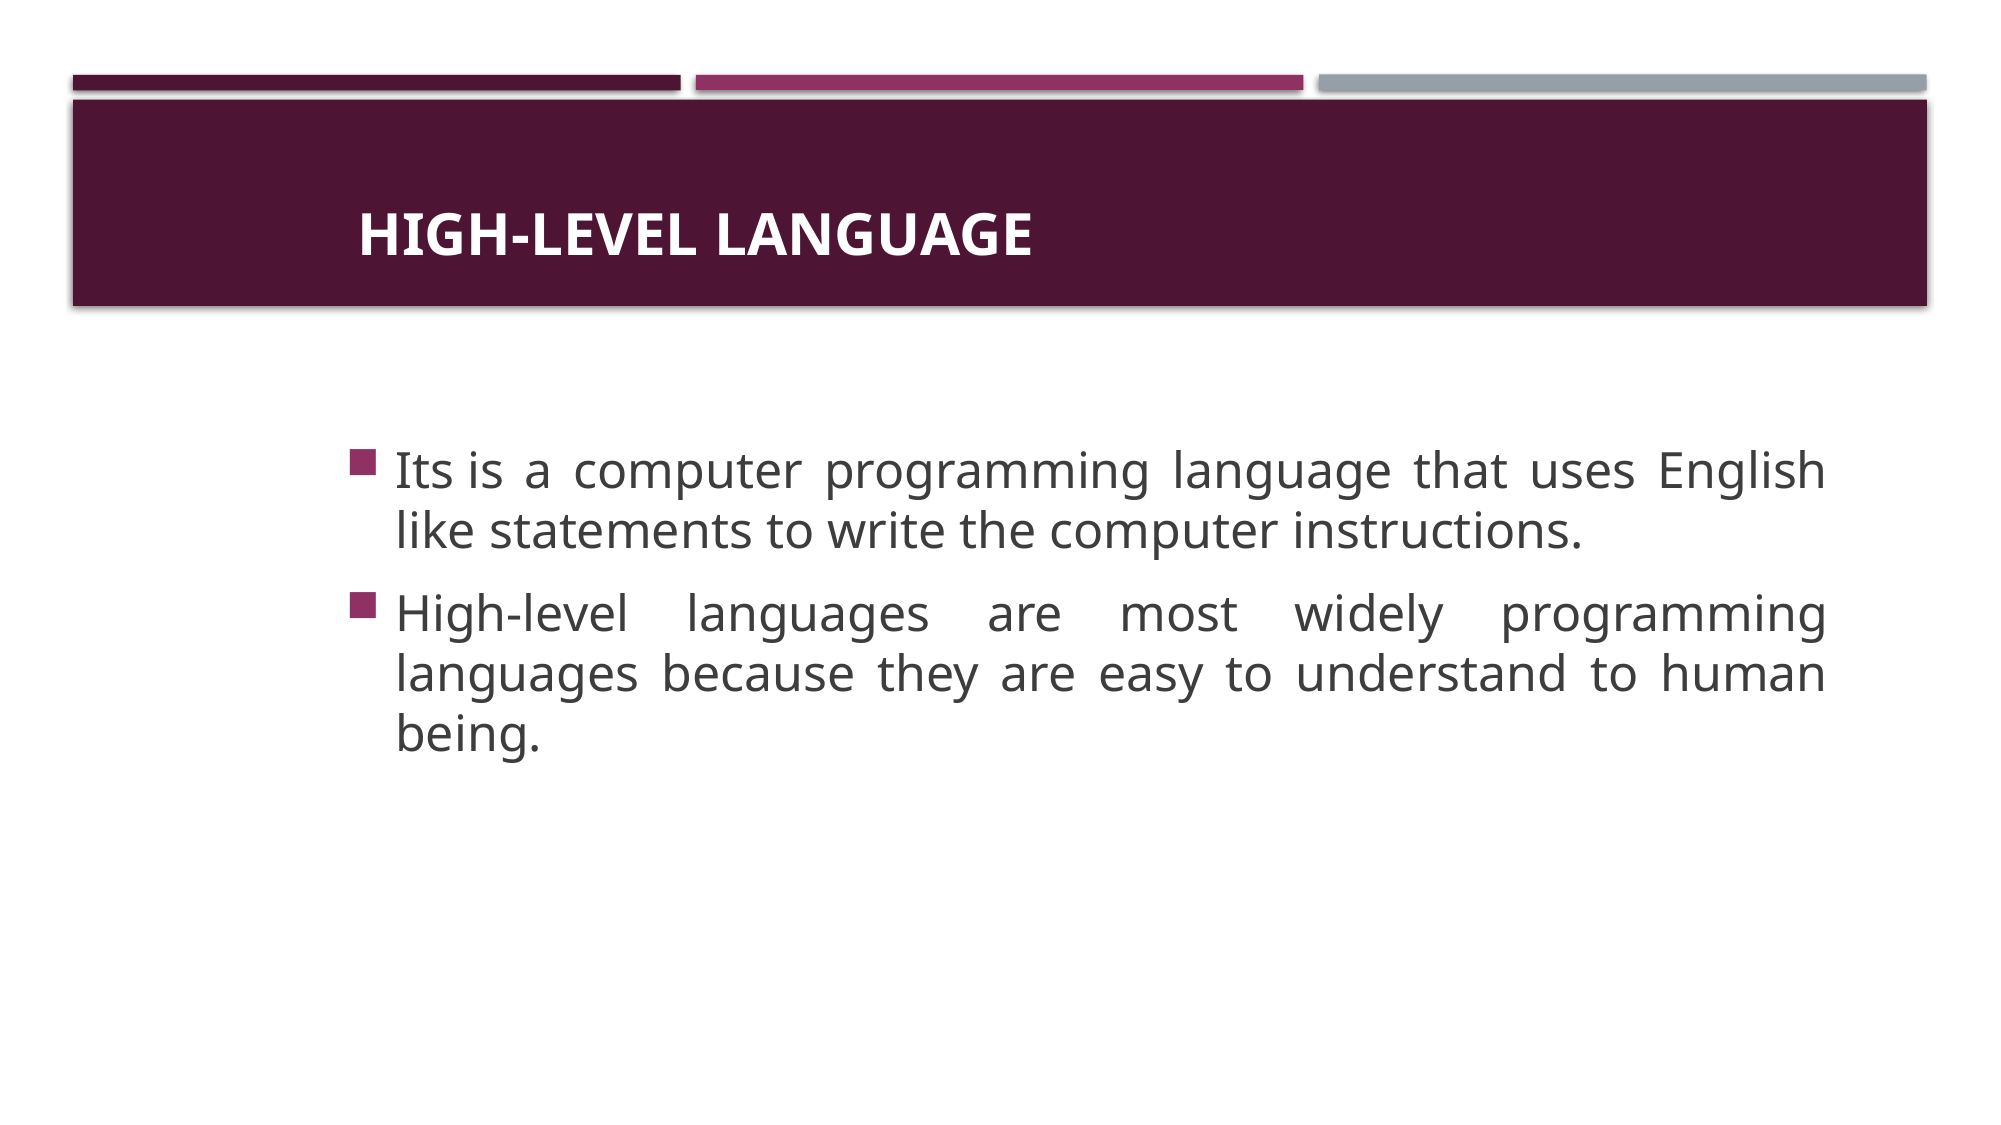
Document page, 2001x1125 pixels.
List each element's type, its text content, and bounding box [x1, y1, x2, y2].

list Its is a computer programming language that uses English like statements to write the computer instructions. High-level languages are most widely programming languages because they are easy to understand to human being. [330, 362, 1844, 838]
title High-Level Language [342, 99, 1680, 275]
